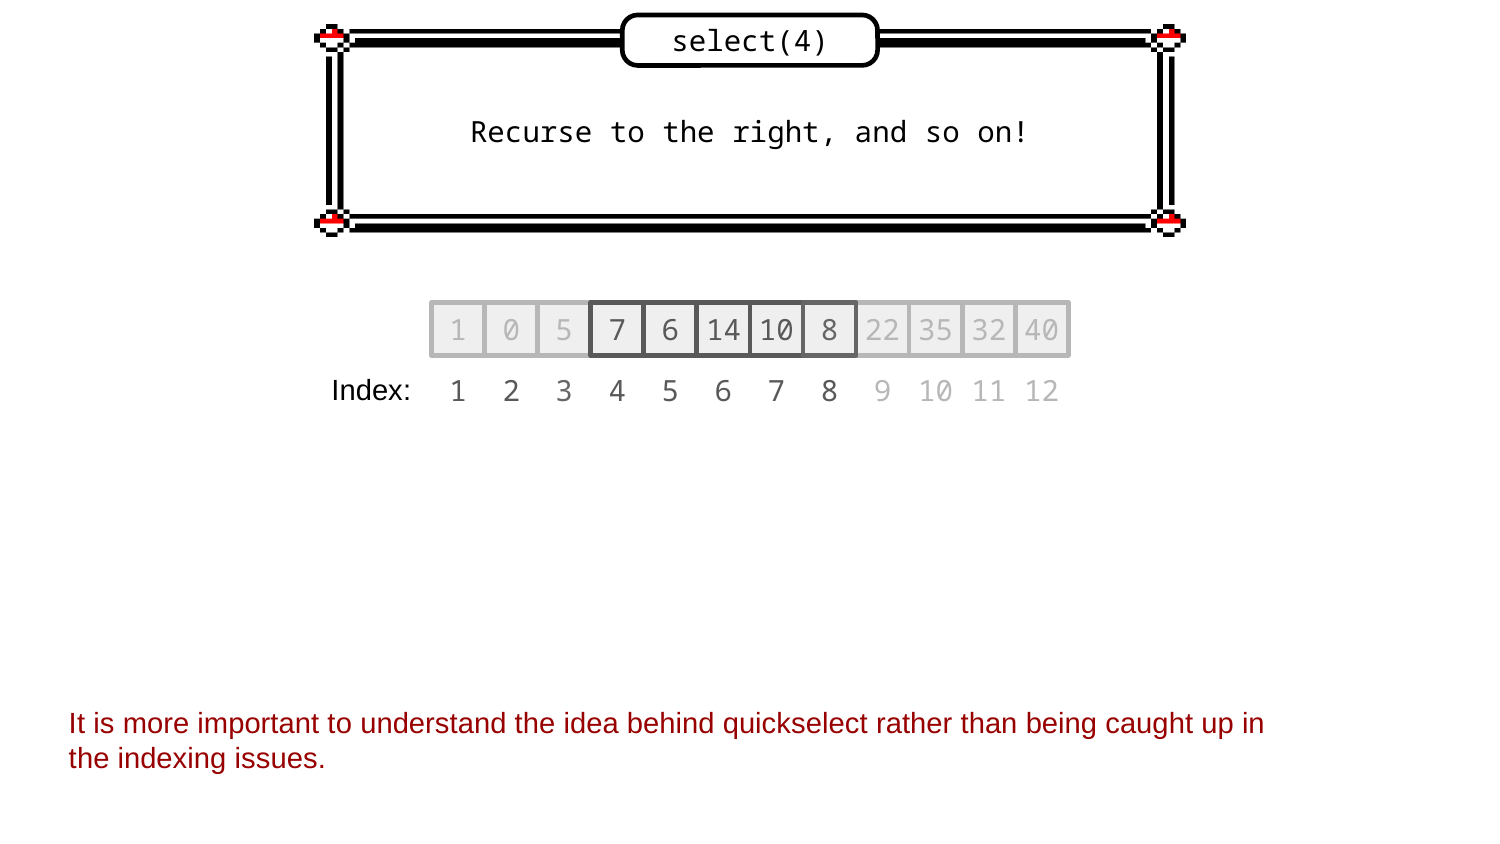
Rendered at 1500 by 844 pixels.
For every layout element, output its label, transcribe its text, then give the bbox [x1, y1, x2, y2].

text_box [484, 302, 592, 356]
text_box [908, 363, 1016, 417]
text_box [431, 363, 538, 417]
text_box 6 [700, 363, 745, 417]
text_box Index: [316, 356, 462, 410]
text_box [961, 302, 1069, 356]
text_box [590, 363, 698, 417]
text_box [314, 14, 1186, 238]
text_box 1 [431, 302, 482, 356]
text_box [749, 363, 857, 417]
text_box 35 [909, 302, 959, 356]
text_box 7 [594, 302, 641, 356]
text_box 8 [803, 302, 857, 356]
text_box 12 [1019, 363, 1069, 417]
text_box It is more important to understand the idea behind quickselect rather than being caught up in the indexing issues. [53, 675, 1296, 803]
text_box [643, 302, 751, 356]
text_box 9 [857, 363, 906, 417]
text_box 22 [857, 302, 909, 356]
text_box 10 [751, 302, 803, 356]
text_box 3 [542, 363, 586, 417]
